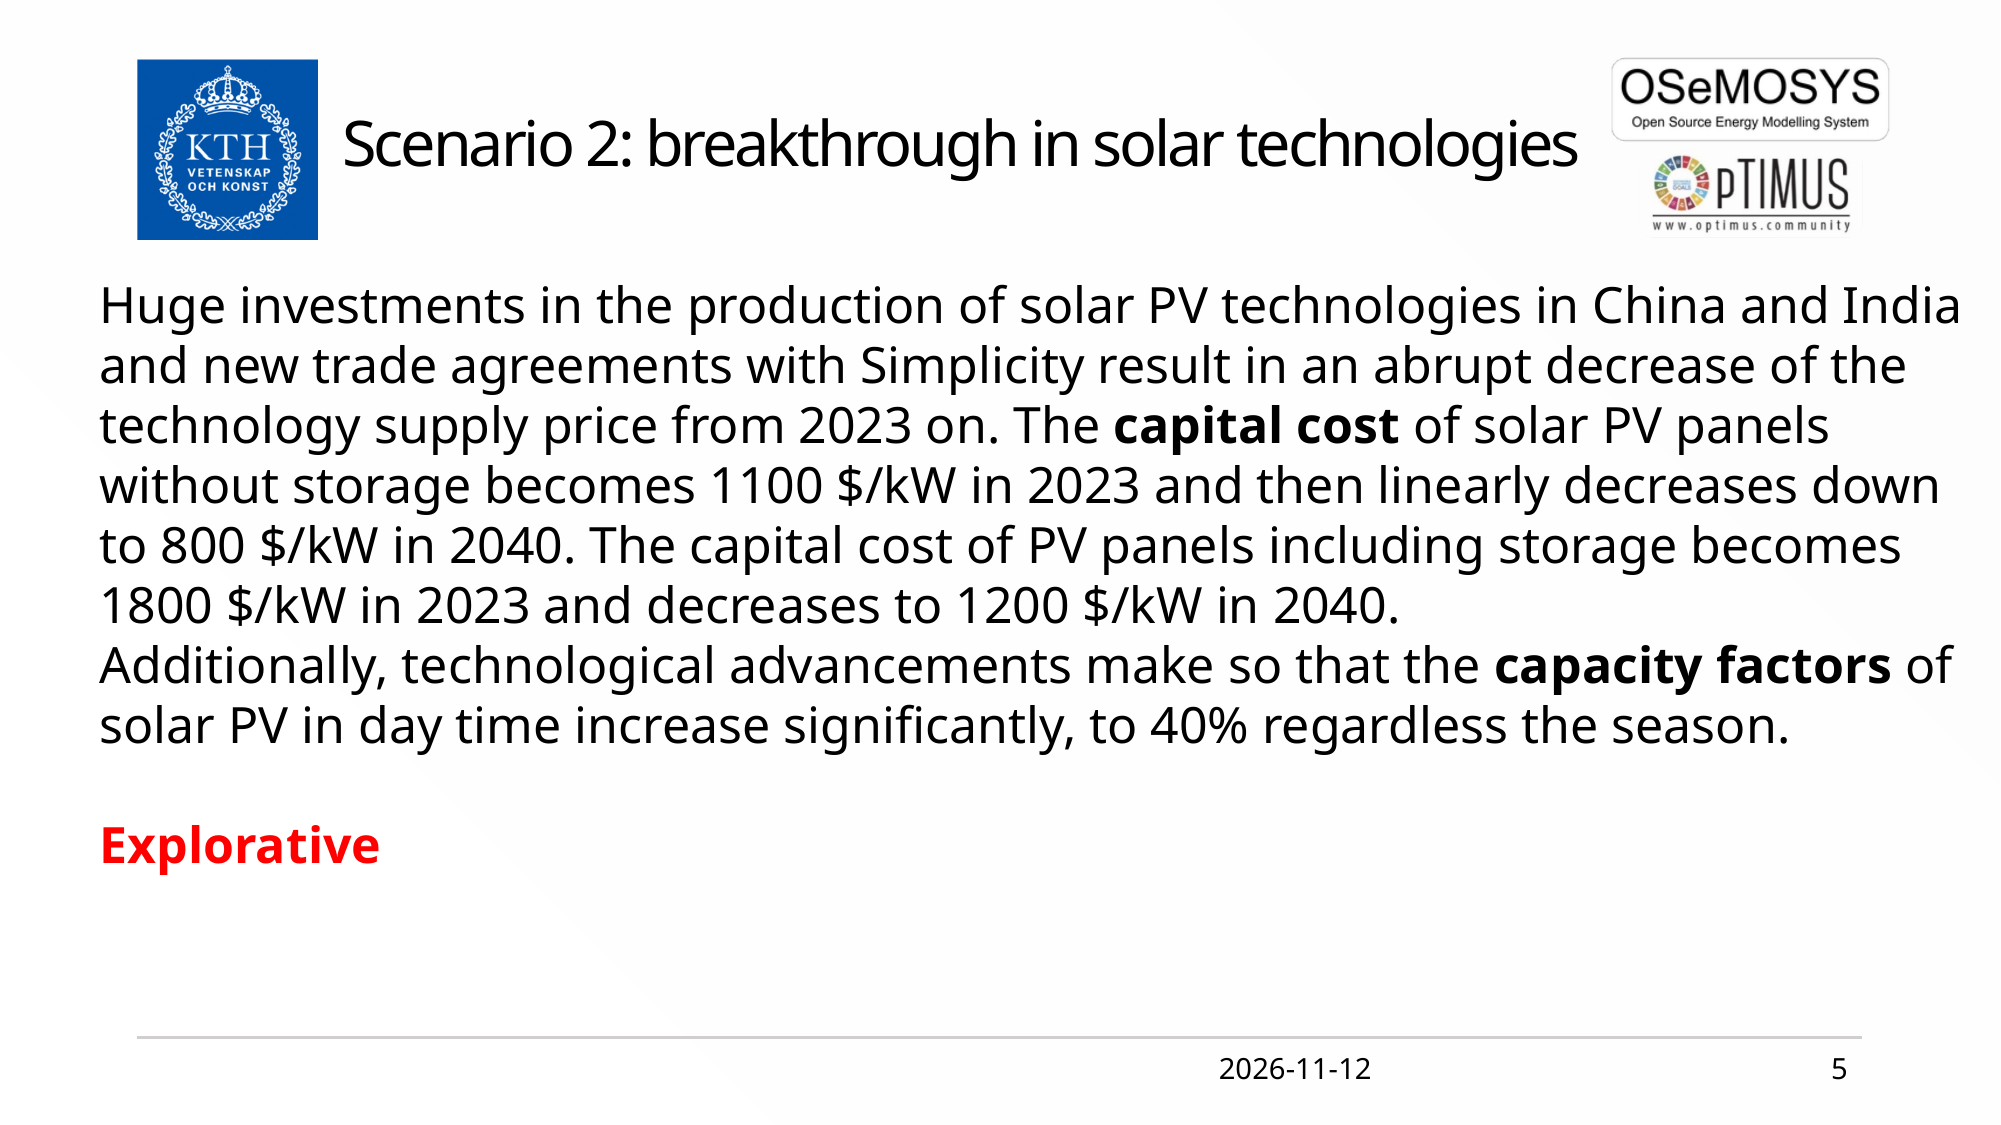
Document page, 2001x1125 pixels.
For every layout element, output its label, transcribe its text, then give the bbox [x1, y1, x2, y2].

text_box Scenario 2: breakthrough in solar technologies [327, 80, 1654, 212]
text_box Huge investments in the production of solar PV technologies in China and India and new trade agreements with Simplicity result in an abrupt decrease of the technology supply price from 2023 on. The capital cost of solar PV panels without storage becomes 1100 $/kW in 2023 and then linearly decreases down to 800 $/kW in 2040. The capital cost of PV panels including storage becomes 1800 $/kW in 2023 and decreases to 1200 $/kW in 2040. Additionally, technological advancements make so that the capacity factors of solar PV in day time increase significantly, to 40% regardless the season. Explorative [84, 266, 1981, 882]
footer [217, 1033, 1110, 1094]
picture [137, 59, 318, 240]
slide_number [1203, 1042, 1654, 1103]
slide_number 5 [1654, 1042, 1863, 1103]
picture [1588, 43, 1913, 235]
